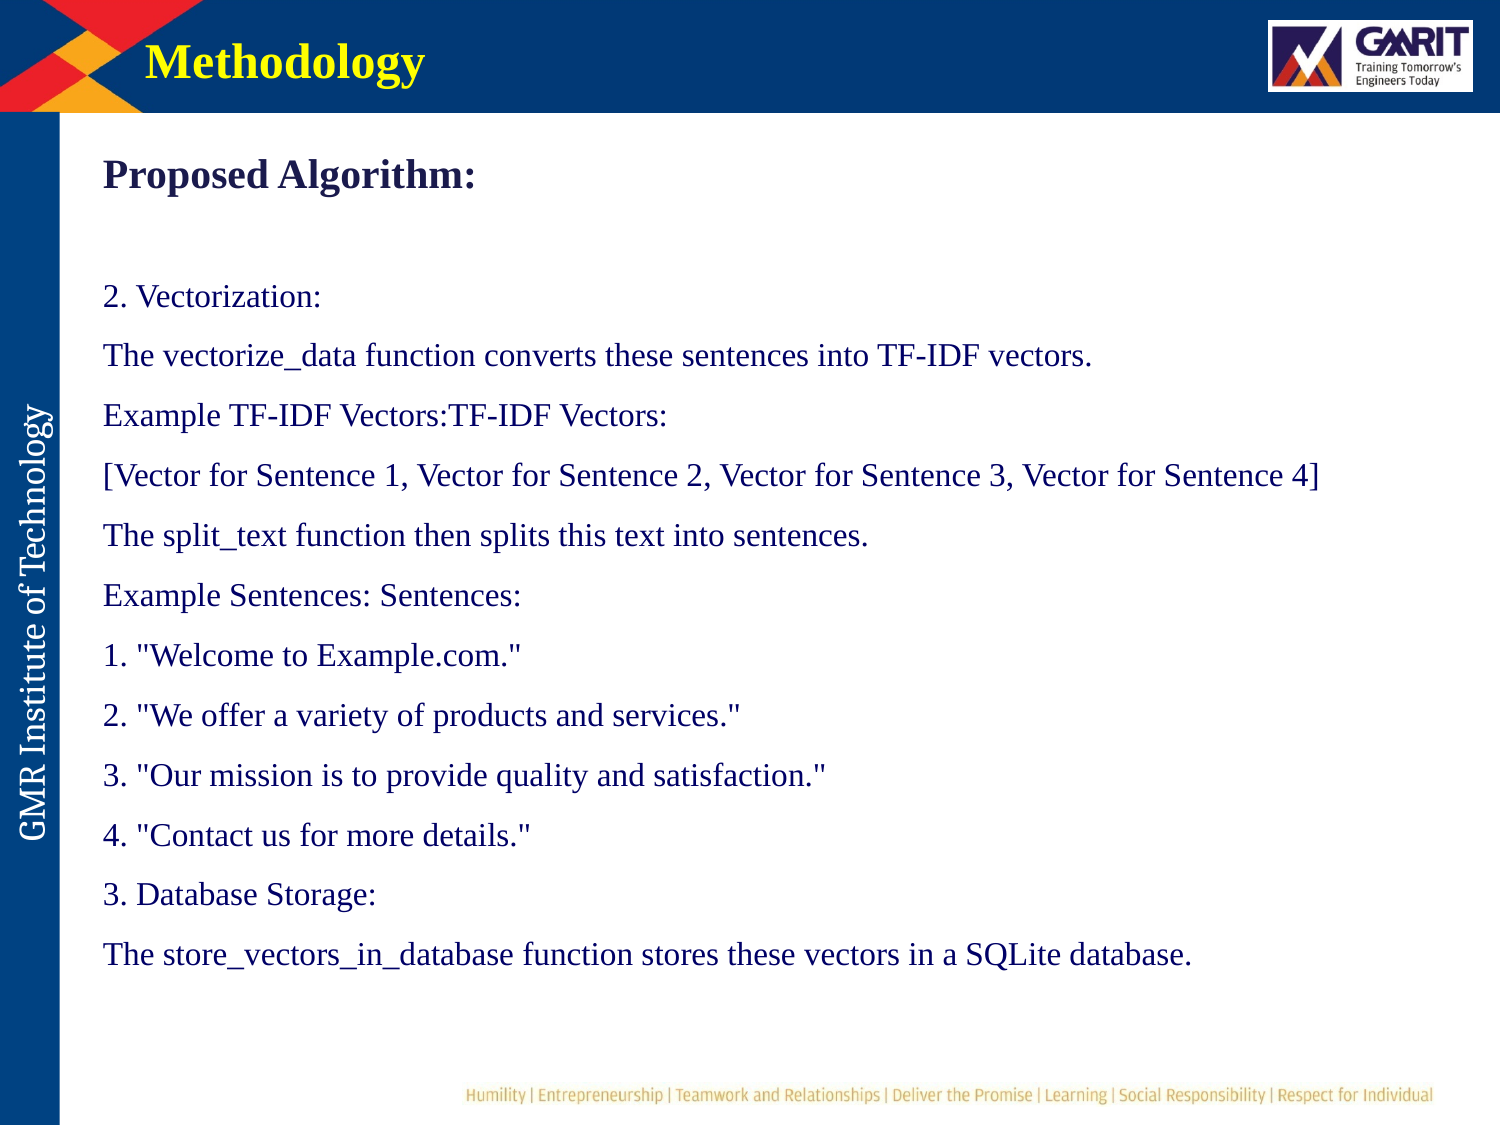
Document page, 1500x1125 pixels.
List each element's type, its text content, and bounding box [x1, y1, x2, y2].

picture [0, 0, 1500, 113]
picture [462, 1082, 1438, 1107]
text_box Methodology [130, 21, 606, 96]
text_box Proposed Algorithm: [88, 138, 1456, 204]
text_box 2. Vectorization: The vectorize_data function converts these sentences into TF-IDF vectors. Example TF-IDF Vectors:TF-IDF Vectors: [Vector for Sentence 1, Vector for Sentence 2, Vector for Sentence 3, Vector for Sentence 4] The split_text function then splits this text into sentences. Example Sentences: Sentences: 1. "Welcome to Example.com." 2. "We offer a variety of products and services." 3. "Our mission is to provide quality and satisfaction." 4. "Contact us for more details." 3. Database Storage: The store_vectors_in_database function stores these vectors in a SQLite database. [88, 246, 1456, 980]
